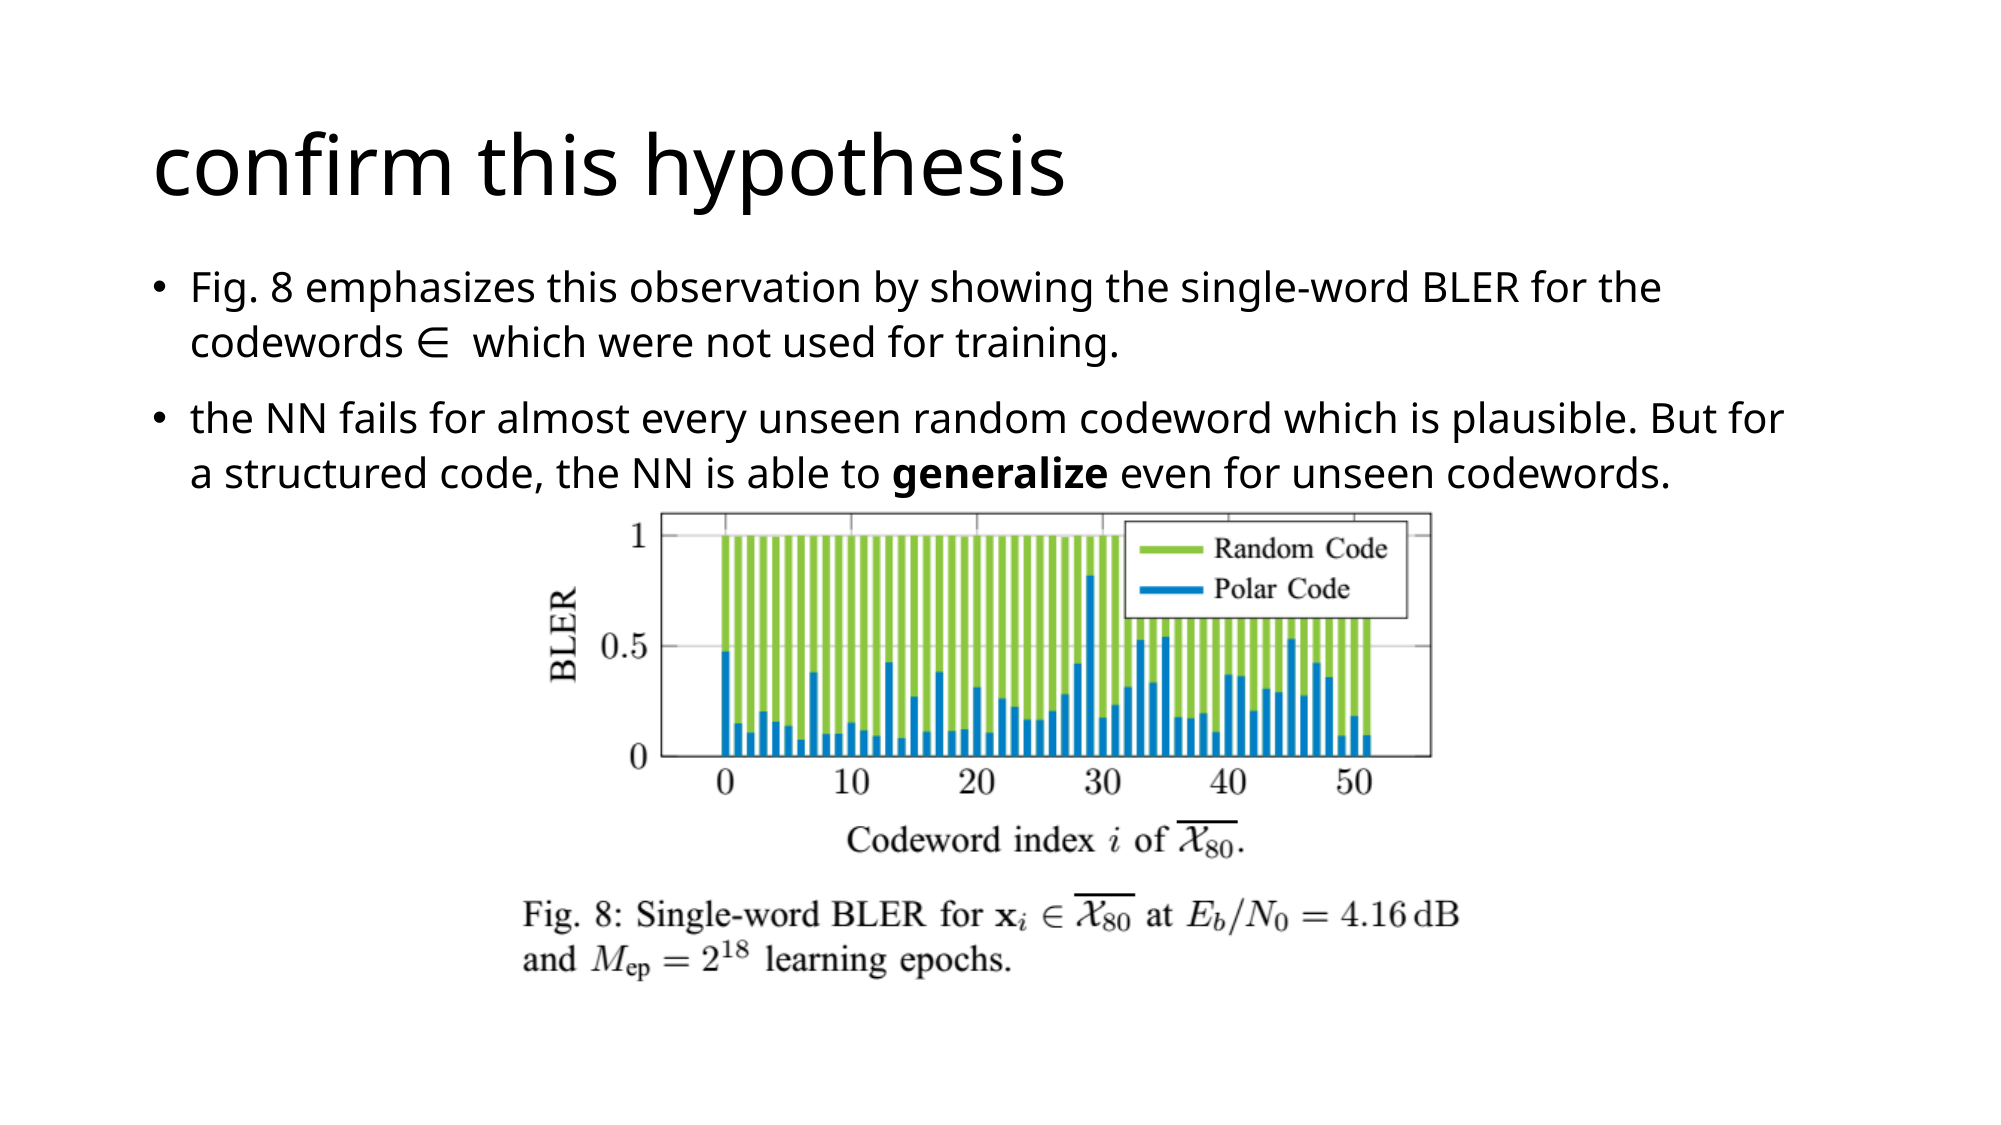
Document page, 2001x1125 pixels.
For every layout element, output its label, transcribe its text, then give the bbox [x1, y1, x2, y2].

picture [515, 494, 1485, 983]
title confirm this hypothesis [137, 59, 1863, 278]
